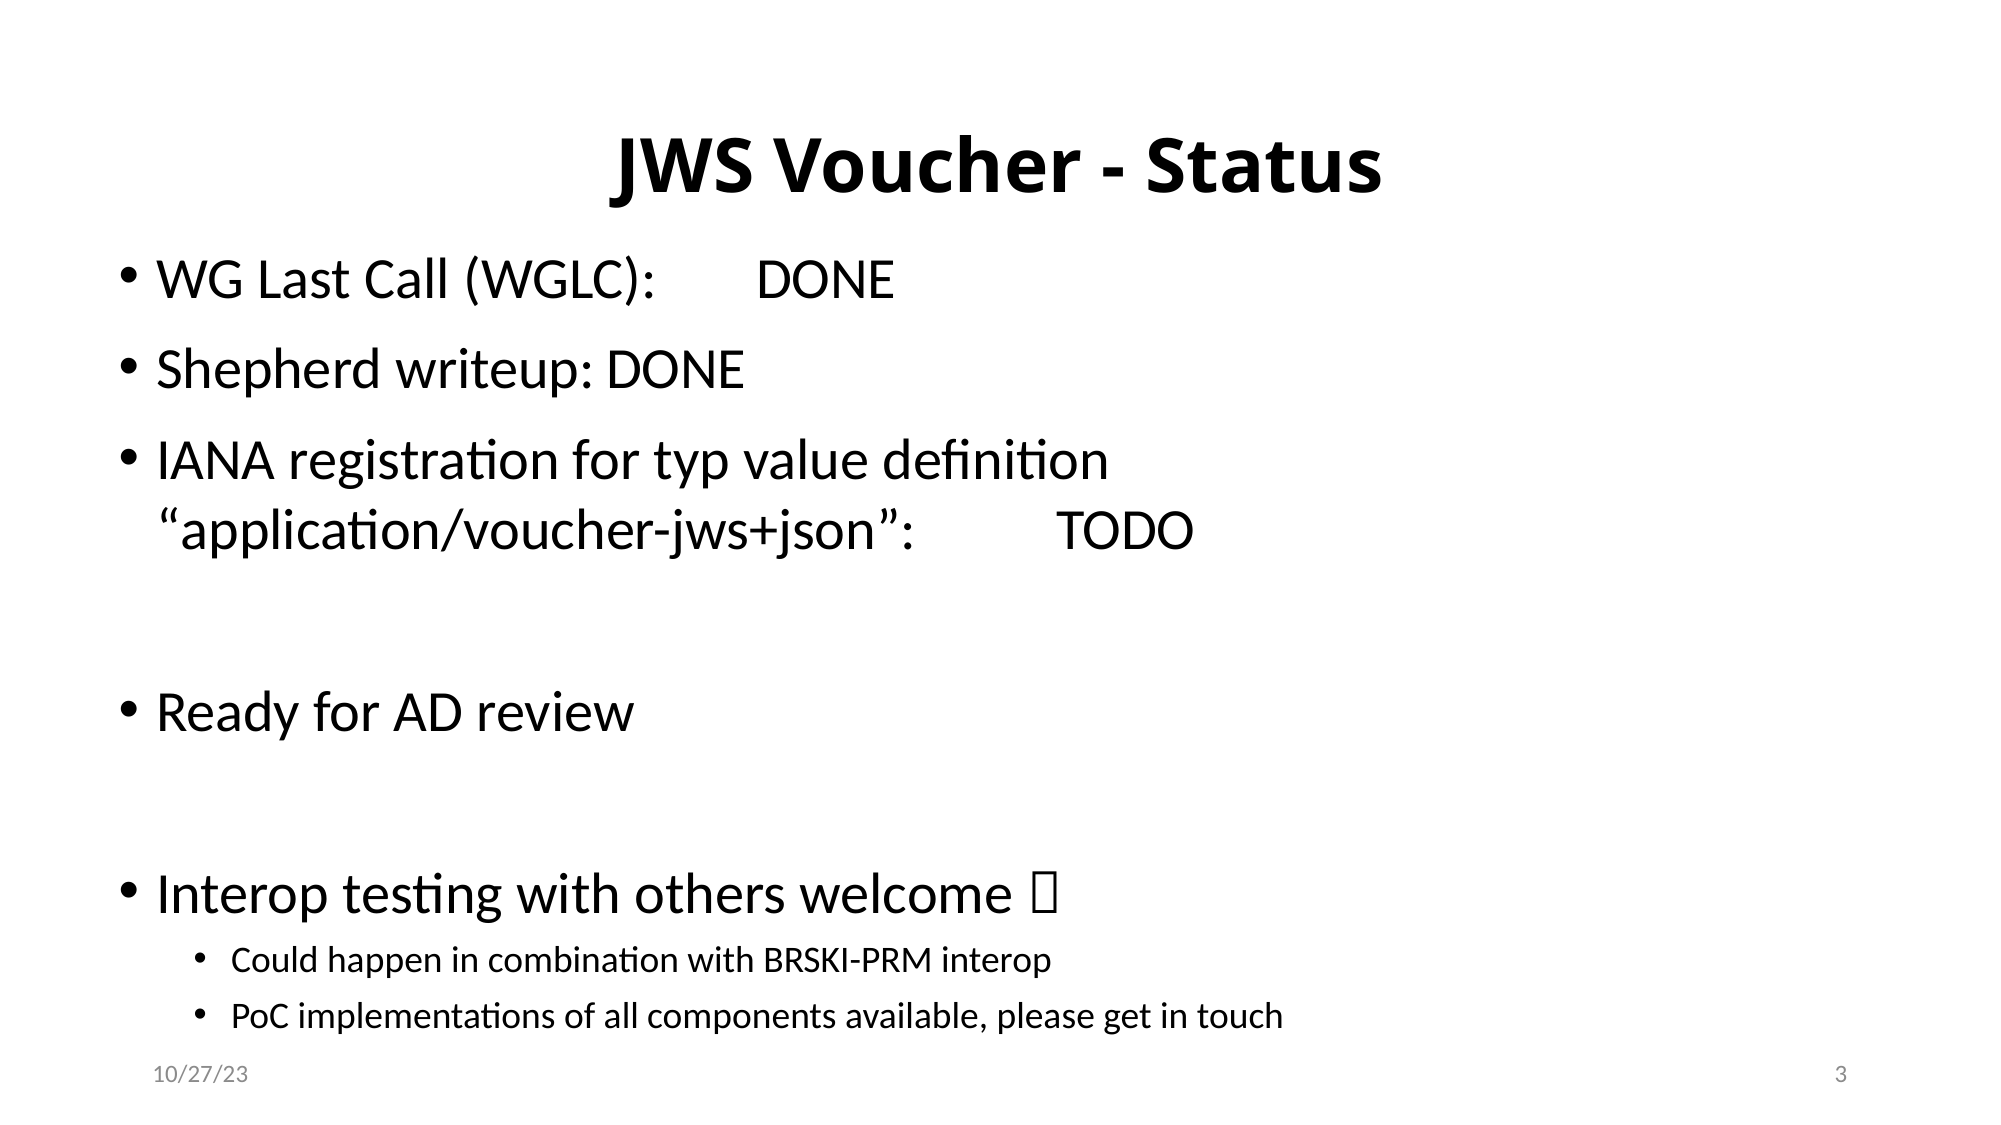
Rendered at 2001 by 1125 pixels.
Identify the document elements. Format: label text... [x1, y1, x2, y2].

title JWS Voucher - Status [137, 59, 1863, 232]
text_box 3 [1412, 1042, 1863, 1103]
list WG Last Call (WGLC): DONE Shepherd writeup: DONE IANA registration for typ value definition “application/voucher-jws+json”: TODO Ready for AD review Interop testing with others welcome  Could happen in combination with BRSKI-PRM interop PoC implementations of all components available, please get in touch [103, 232, 1949, 1021]
text_box 10/27/23 [137, 1042, 588, 1103]
